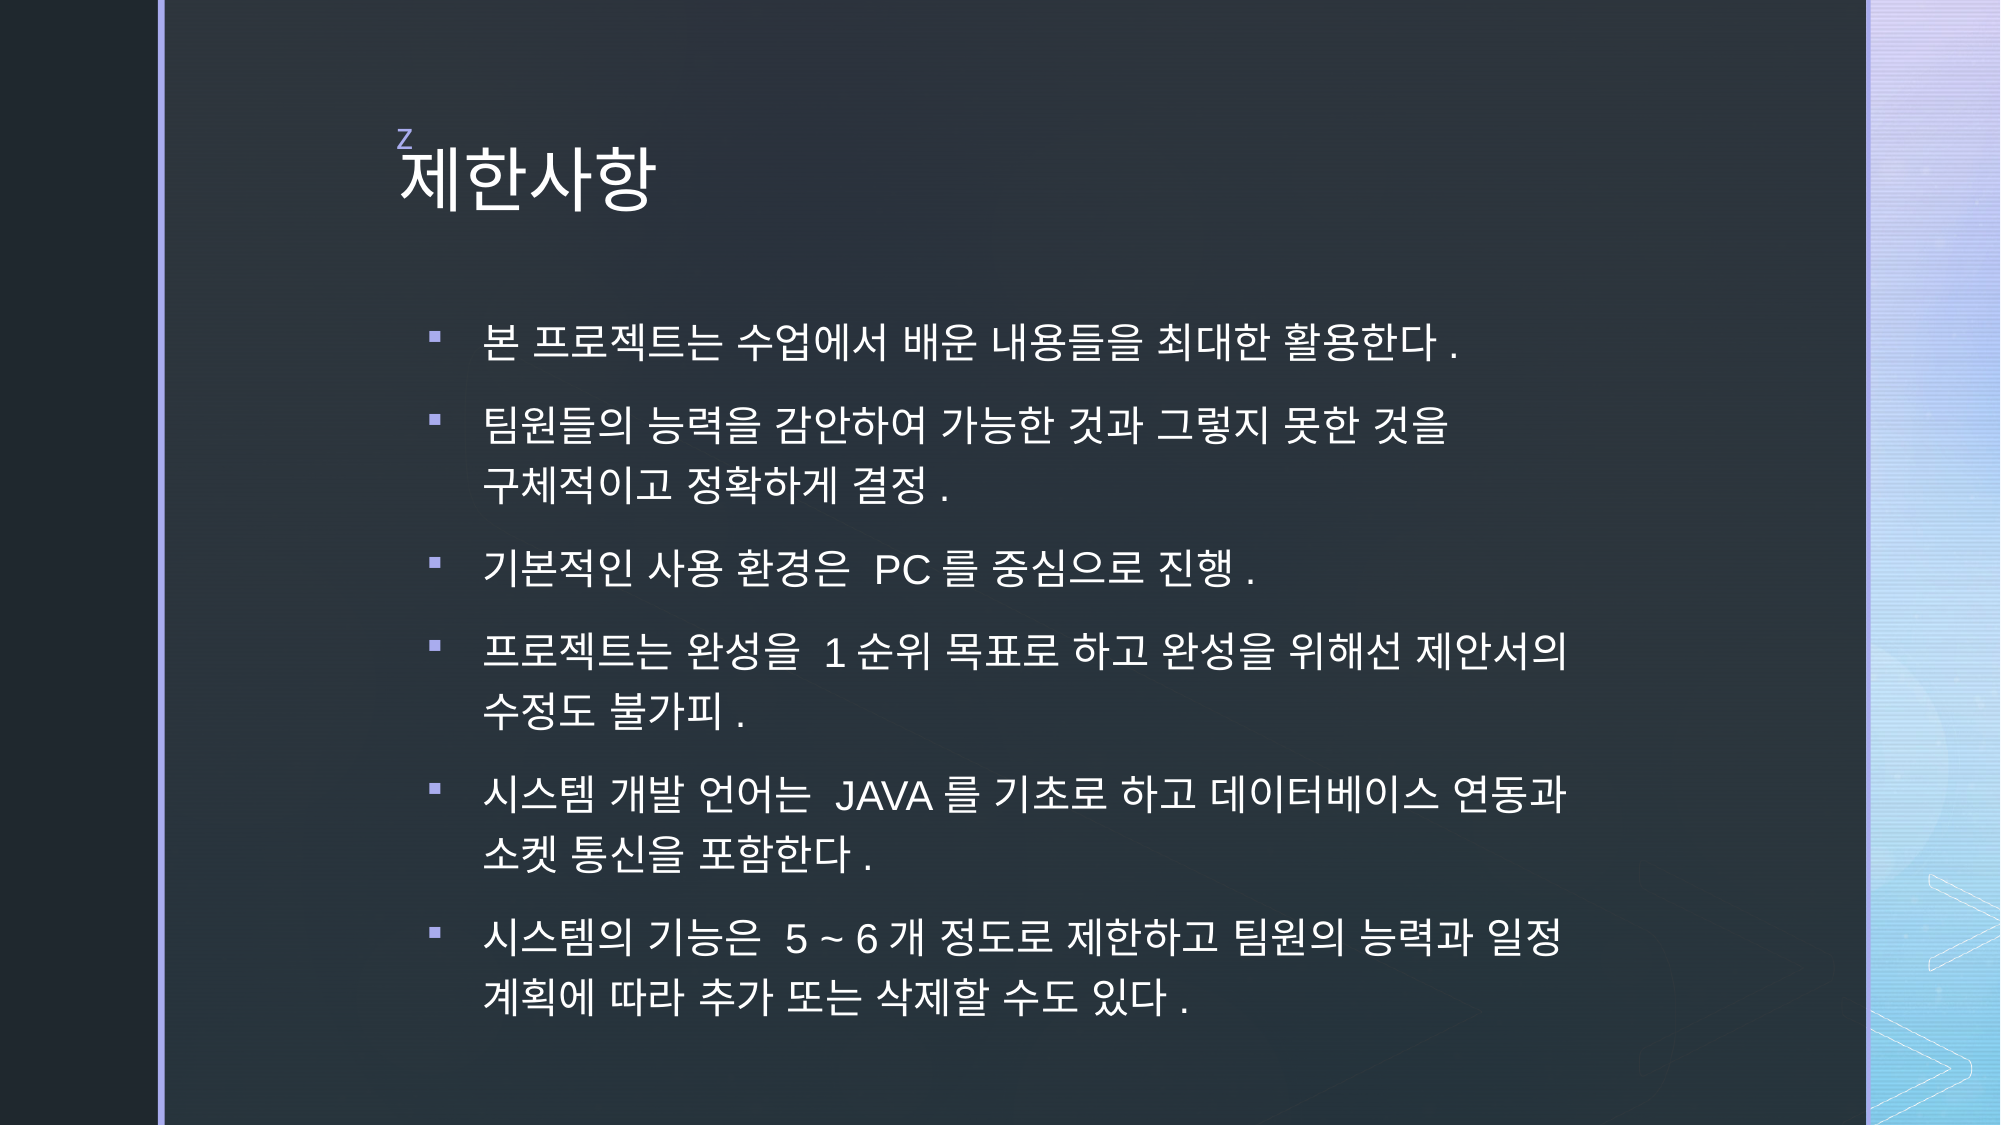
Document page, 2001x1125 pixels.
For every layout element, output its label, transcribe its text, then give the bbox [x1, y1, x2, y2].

title 제한사항 [383, 138, 1690, 315]
list 본 프로젝트는 수업에서 배운 내용들을 최대한 활용한다. 팀원들의 능력을 감안하여 가능한 것과 그렇지 못한 것을 구체적이고 정확하게 결정. 기본적인 사용 환경은 PC를 중심으로 진행. 프로젝트는 완성을 1순위 목표로 하고 완성을 위해선 제안서의 수정도 불가피. 시스템 개발 언어는 JAVA를 기초로 하고 데이터베이스 연동과 소켓 통신을 포함한다. 시스템의 기능은 5 ~ 6개 정도로 제한하고 팀원의 능력과 일정 계획에 따라 추가 또는 삭제할 수도 있다. [410, 243, 1609, 1087]
picture [1871, 0, 2001, 1125]
